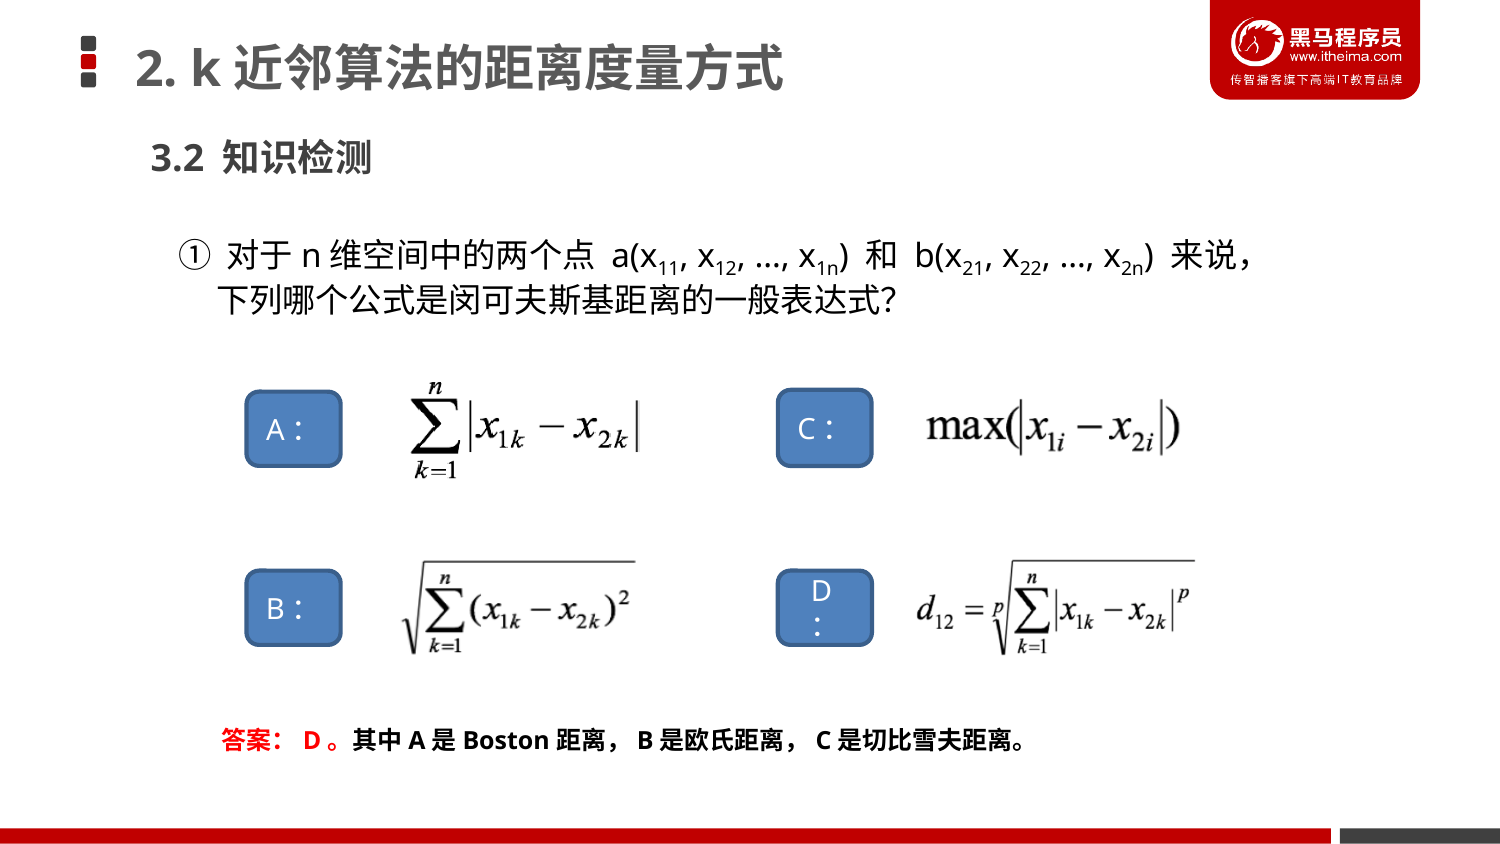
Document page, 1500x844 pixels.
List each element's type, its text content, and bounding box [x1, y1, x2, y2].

text_box D： [775, 568, 875, 647]
picture [404, 366, 655, 490]
text_box C： [775, 387, 874, 469]
picture [395, 551, 645, 664]
picture [912, 555, 1199, 661]
text_box A： [244, 389, 343, 468]
text_box 3.2 知识检测 [135, 126, 713, 187]
picture [919, 391, 1192, 467]
text_box 答案：D。其中A是Boston距离，B是欧氏距离，C是切比雪夫距离。 [207, 716, 1053, 762]
text_box 2. k近邻算法的距离度量方式 [123, 4, 1007, 137]
picture [1212, 8, 1421, 94]
text_box ① 对于n维空间中的两个点 a(x11, x12, …, x1n) 和 b(x21, x22, …, x2n) 来说， 下列哪个公式是闵可夫斯基距离的一般表达式？ [163, 226, 1286, 327]
text_box B： [244, 568, 343, 647]
